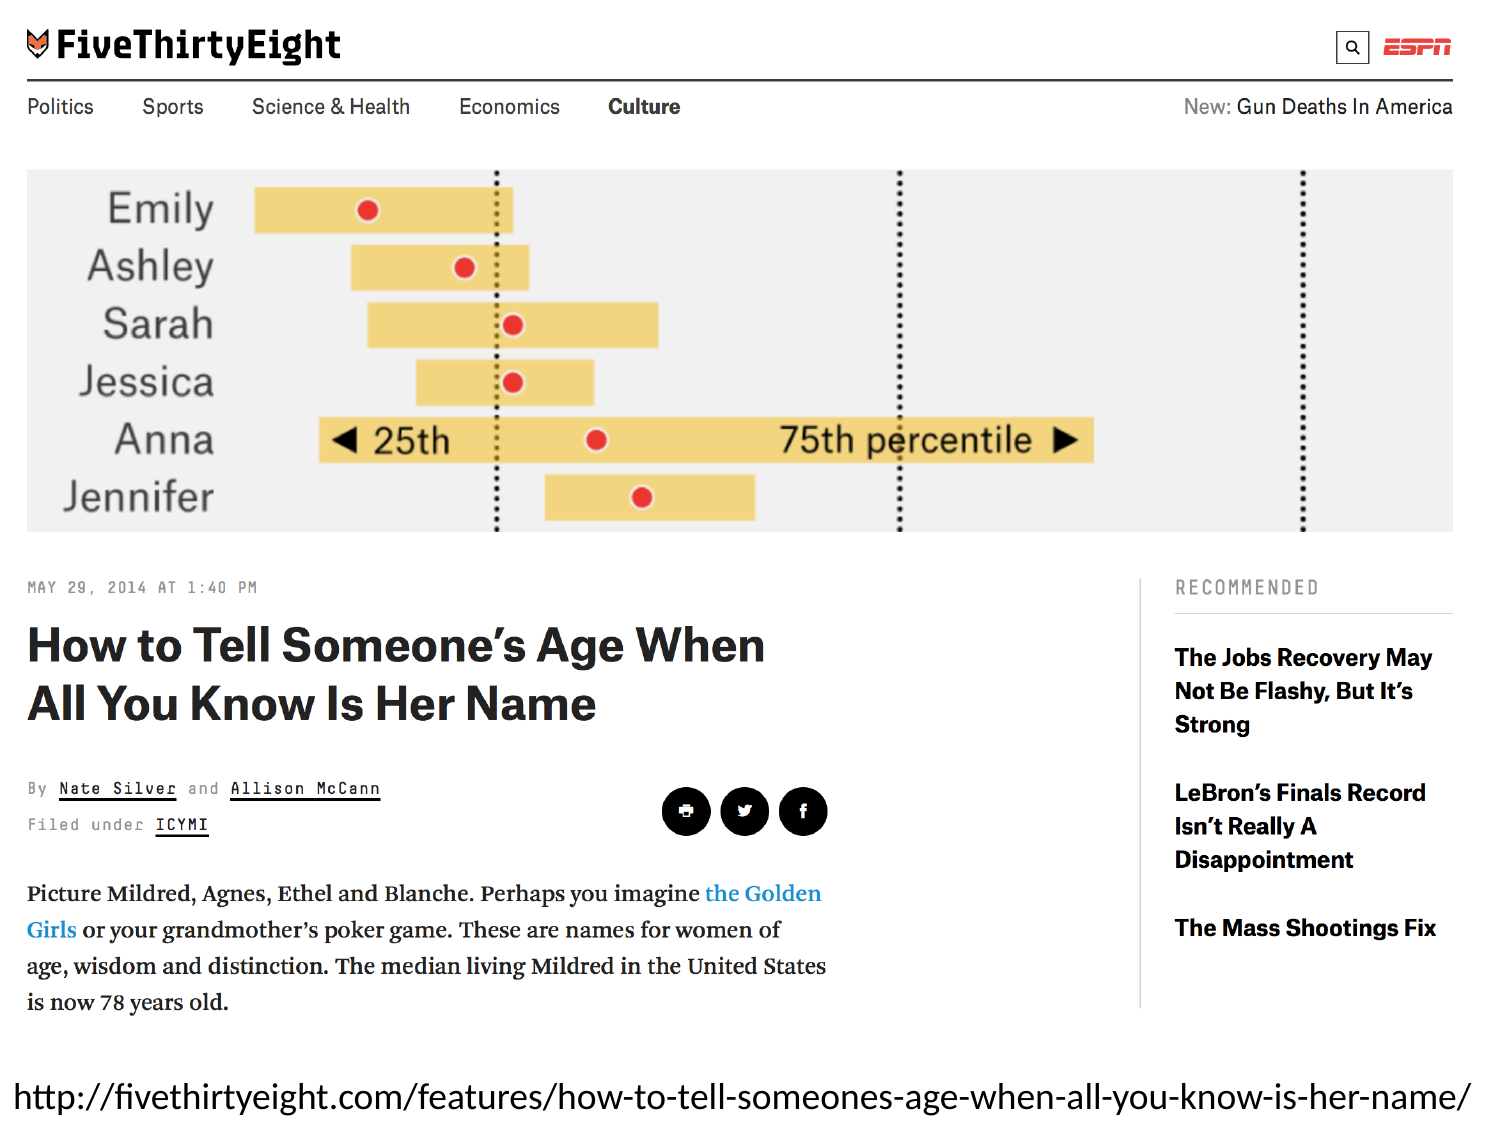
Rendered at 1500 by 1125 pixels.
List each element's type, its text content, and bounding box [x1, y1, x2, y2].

picture [0, 0, 1500, 1033]
text_box http://fivethirtyeight.com/features/how-to-tell-someones-age-when-all-you-know-is-her-name/ [0, 1065, 1488, 1125]
